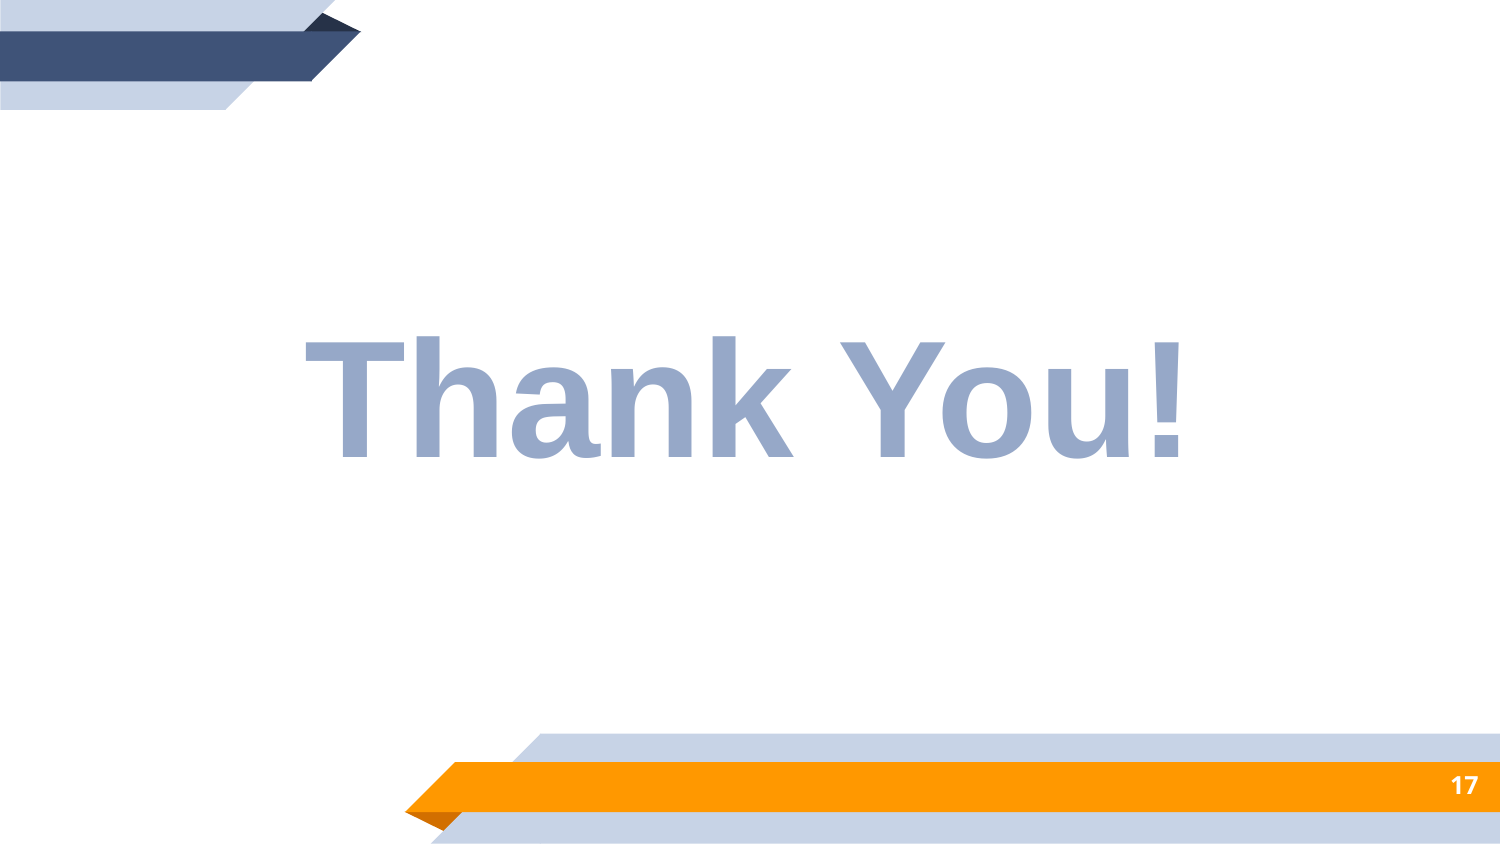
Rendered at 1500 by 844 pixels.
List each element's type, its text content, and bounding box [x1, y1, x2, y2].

slide_number 17 [1249, 760, 1494, 813]
text_box Thank You! [288, 283, 1211, 499]
